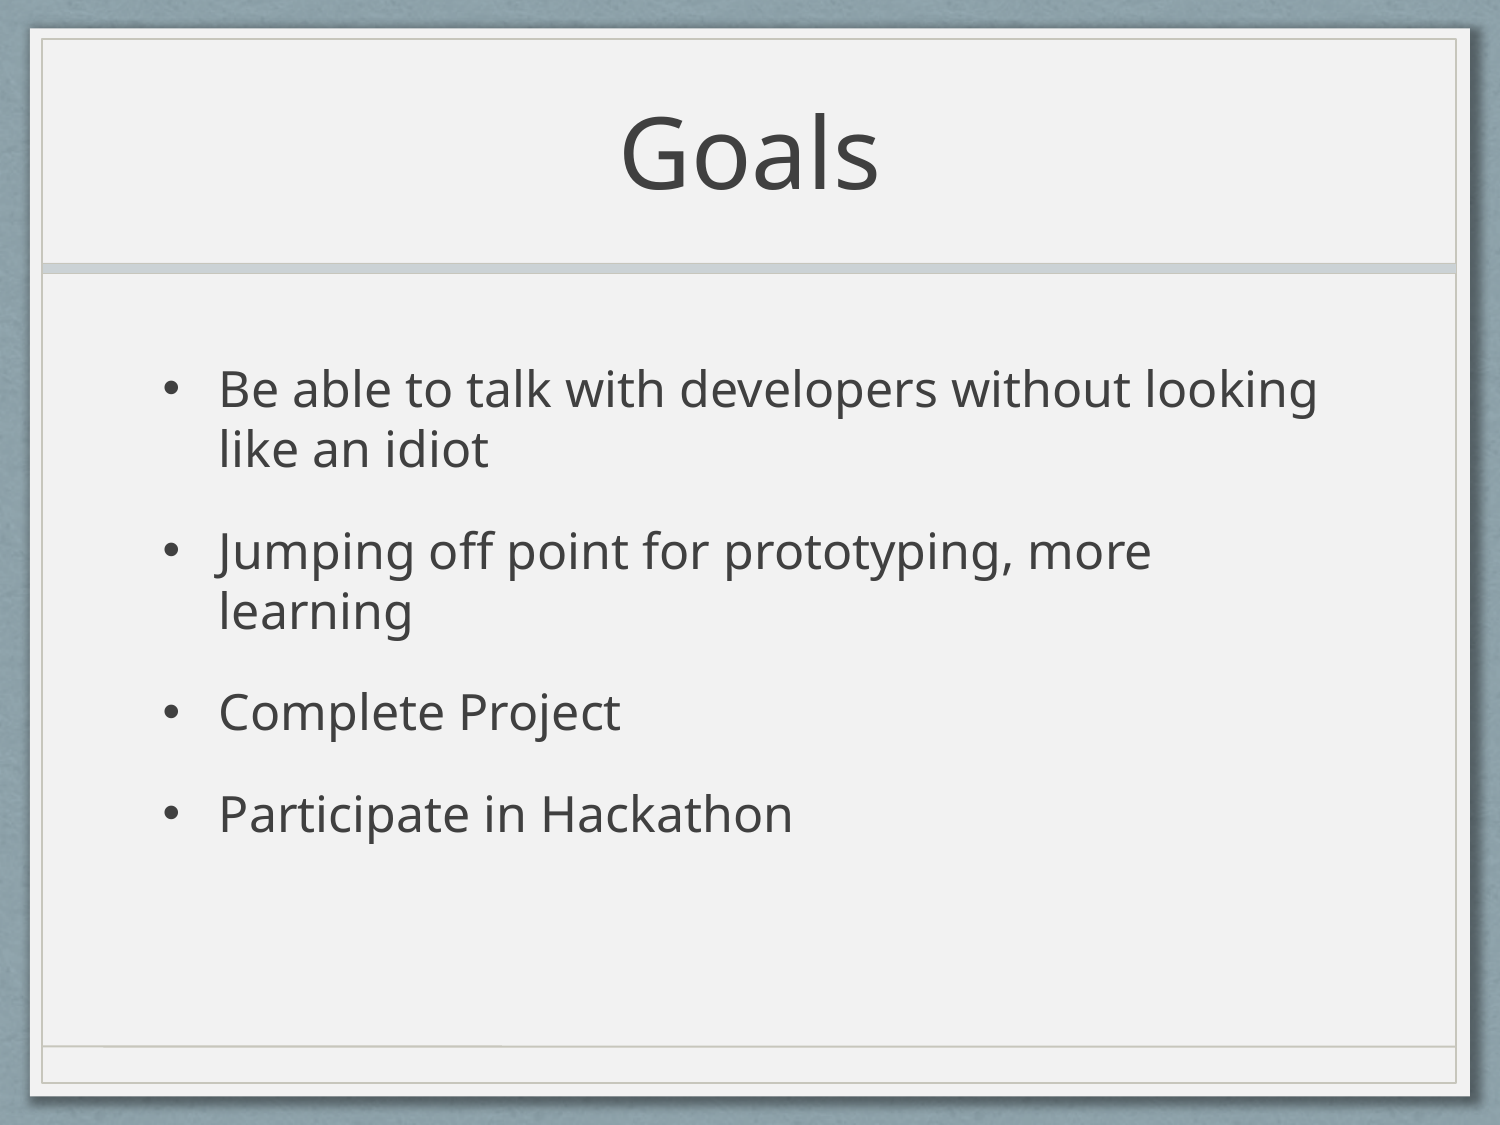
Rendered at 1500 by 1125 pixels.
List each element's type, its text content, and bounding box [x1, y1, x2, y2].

title Goals [147, 40, 1353, 260]
list Be able to talk with developers without looking like an idiot Jumping off point for prototyping, more learning Complete Project Participate in Hackathon [147, 350, 1353, 995]
